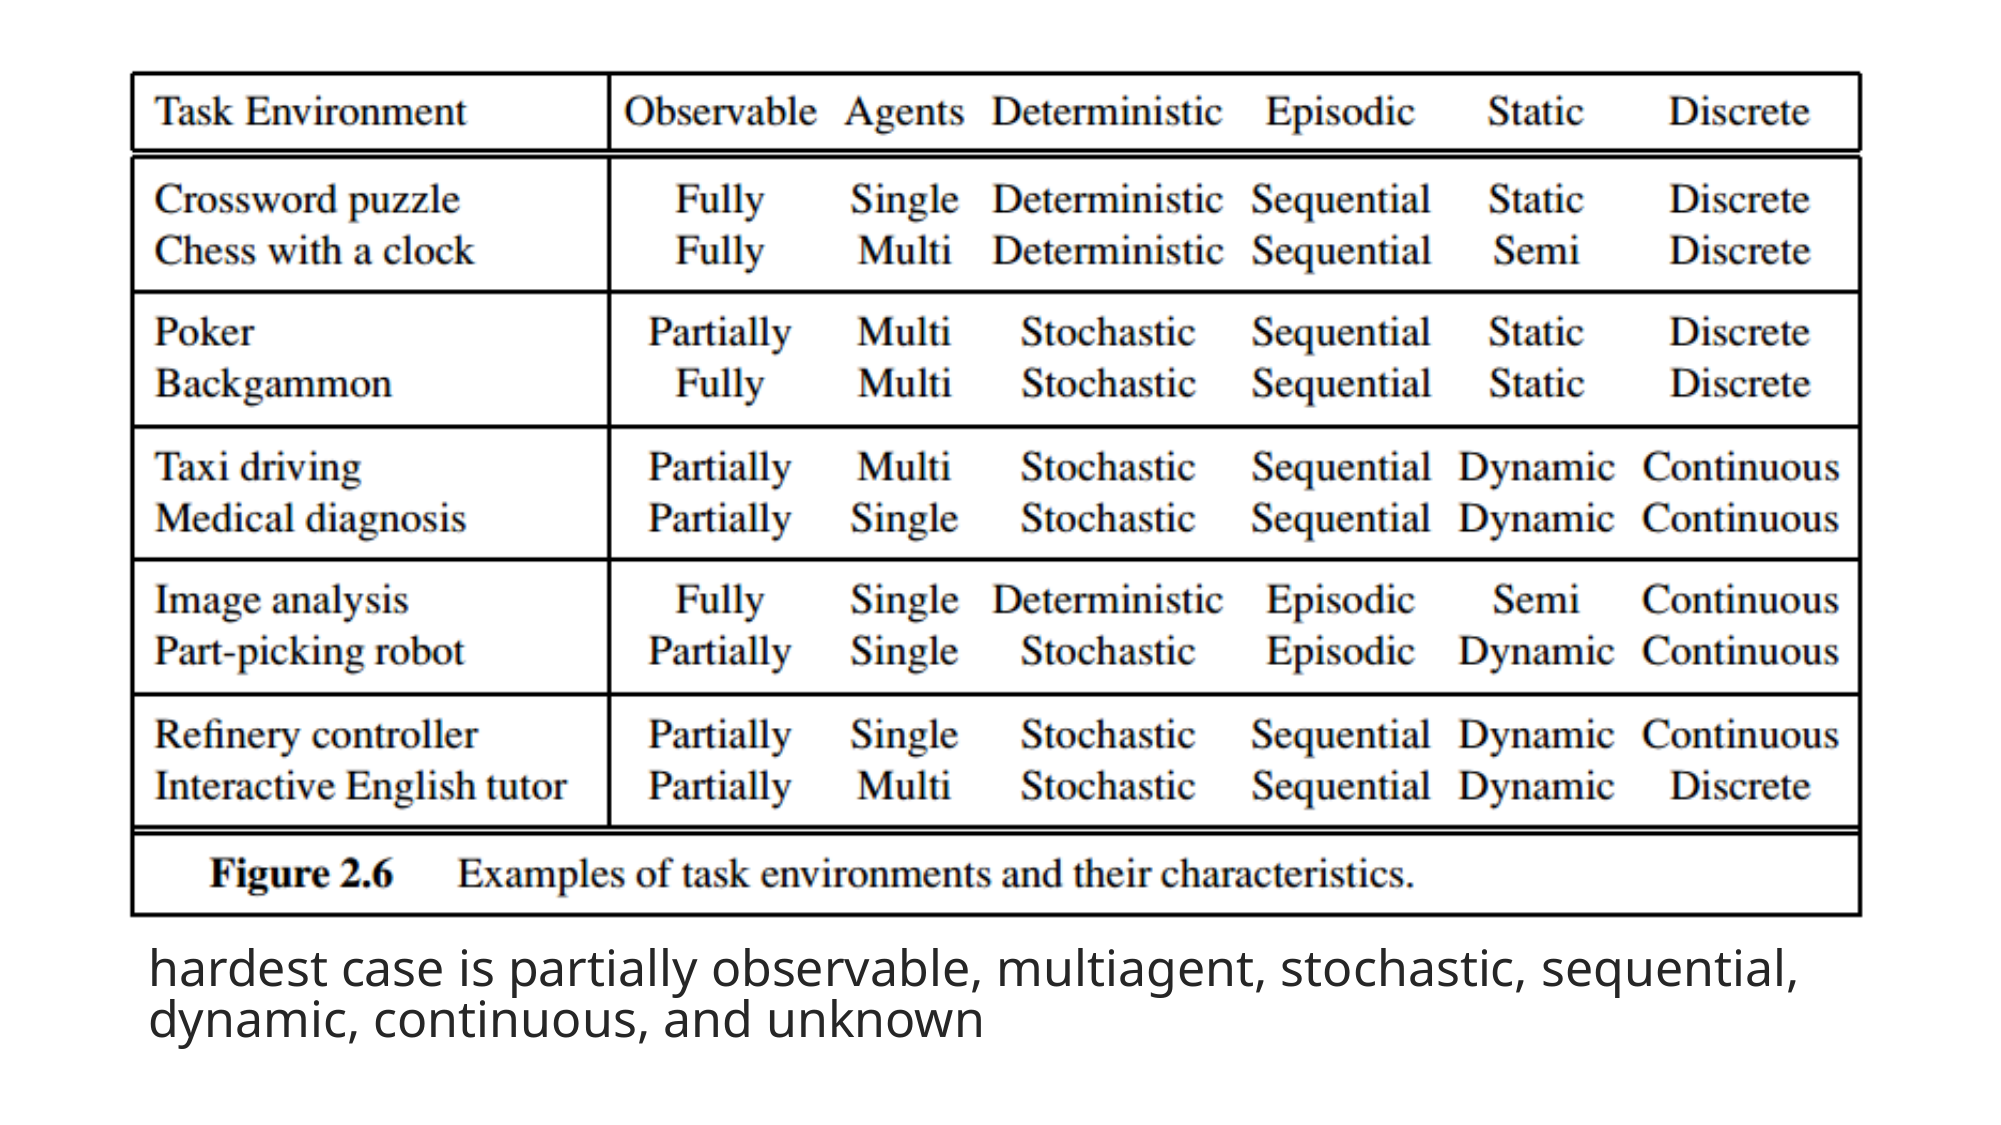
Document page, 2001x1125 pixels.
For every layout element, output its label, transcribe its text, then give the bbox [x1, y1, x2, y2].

list hardest case is partially observable, multiagent, stochastic, sequential, dynamic, continuous, and unknown [118, 939, 1844, 1125]
picture [117, 59, 1882, 939]
